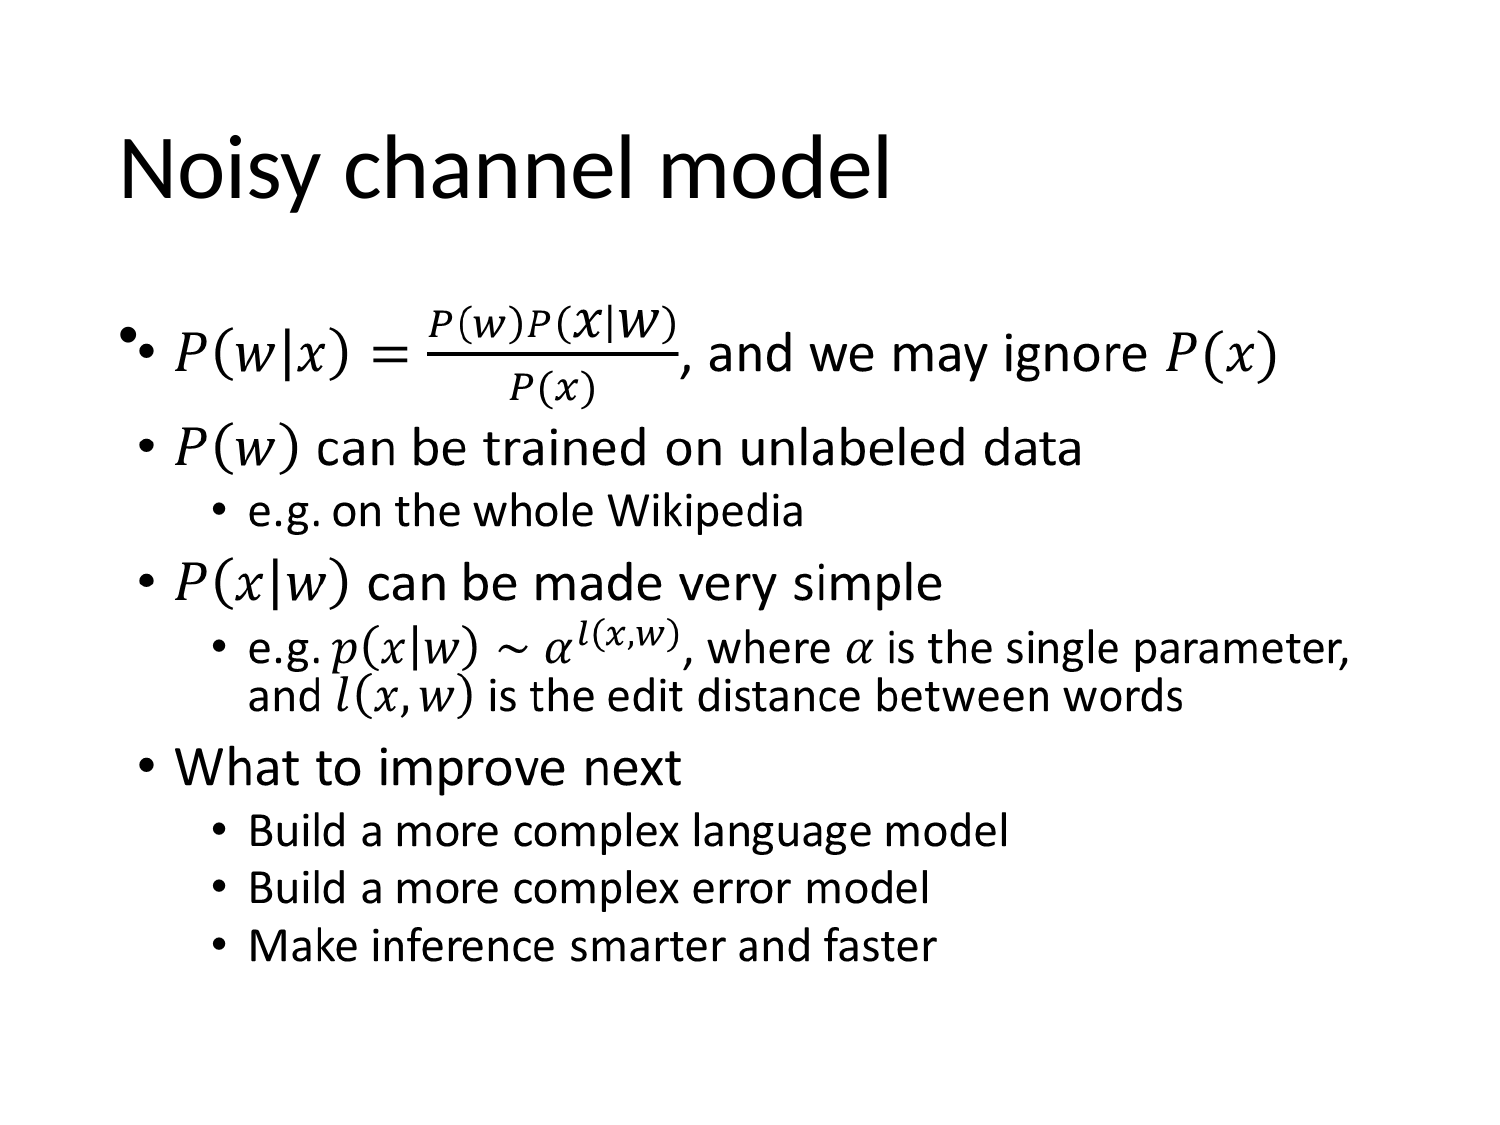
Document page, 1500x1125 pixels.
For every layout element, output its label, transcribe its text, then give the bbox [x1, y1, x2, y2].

title Noisy channel model [103, 59, 1397, 278]
list [103, 299, 1397, 1014]
